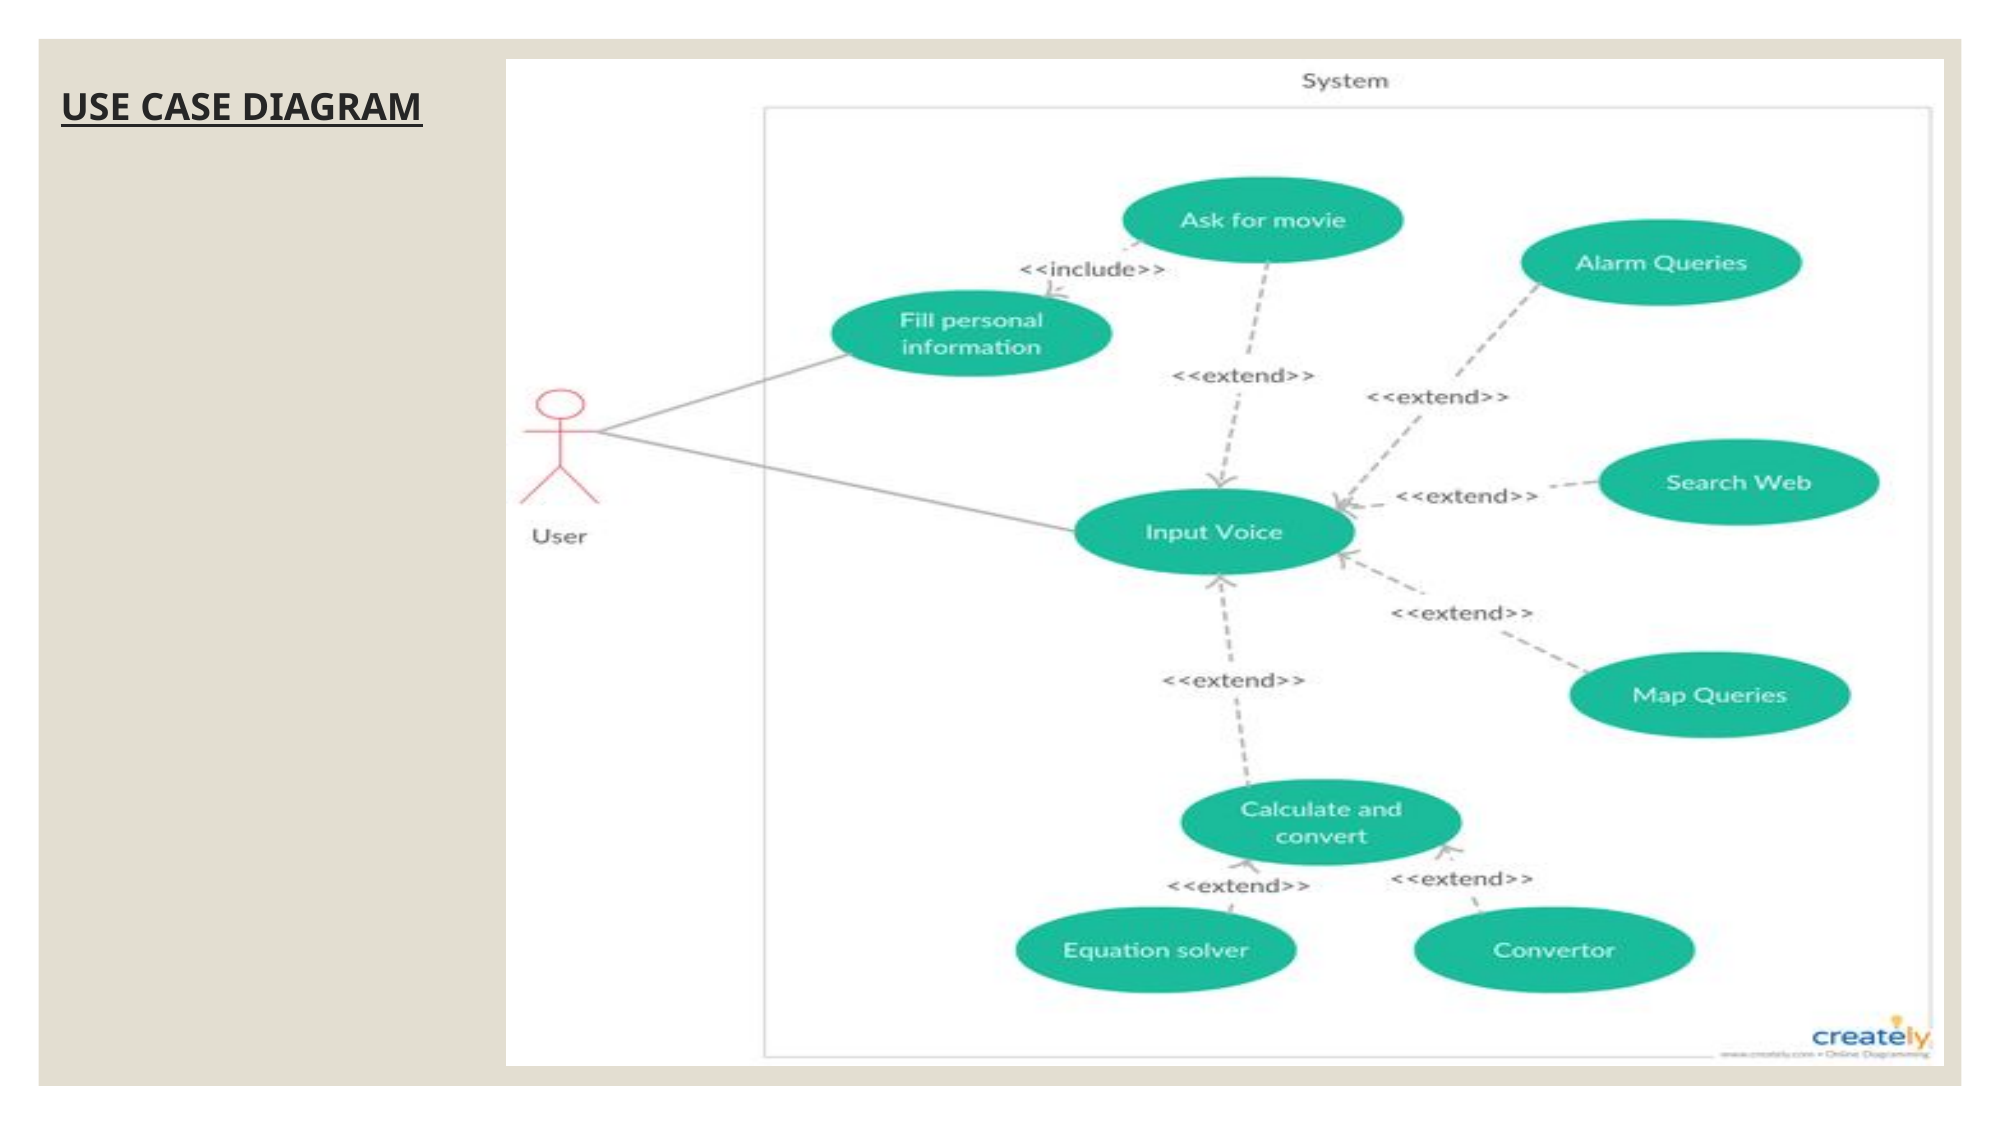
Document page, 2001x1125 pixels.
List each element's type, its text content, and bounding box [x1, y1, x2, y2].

title USE CASE DIAGRAM [45, 41, 619, 176]
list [506, 59, 1944, 1066]
